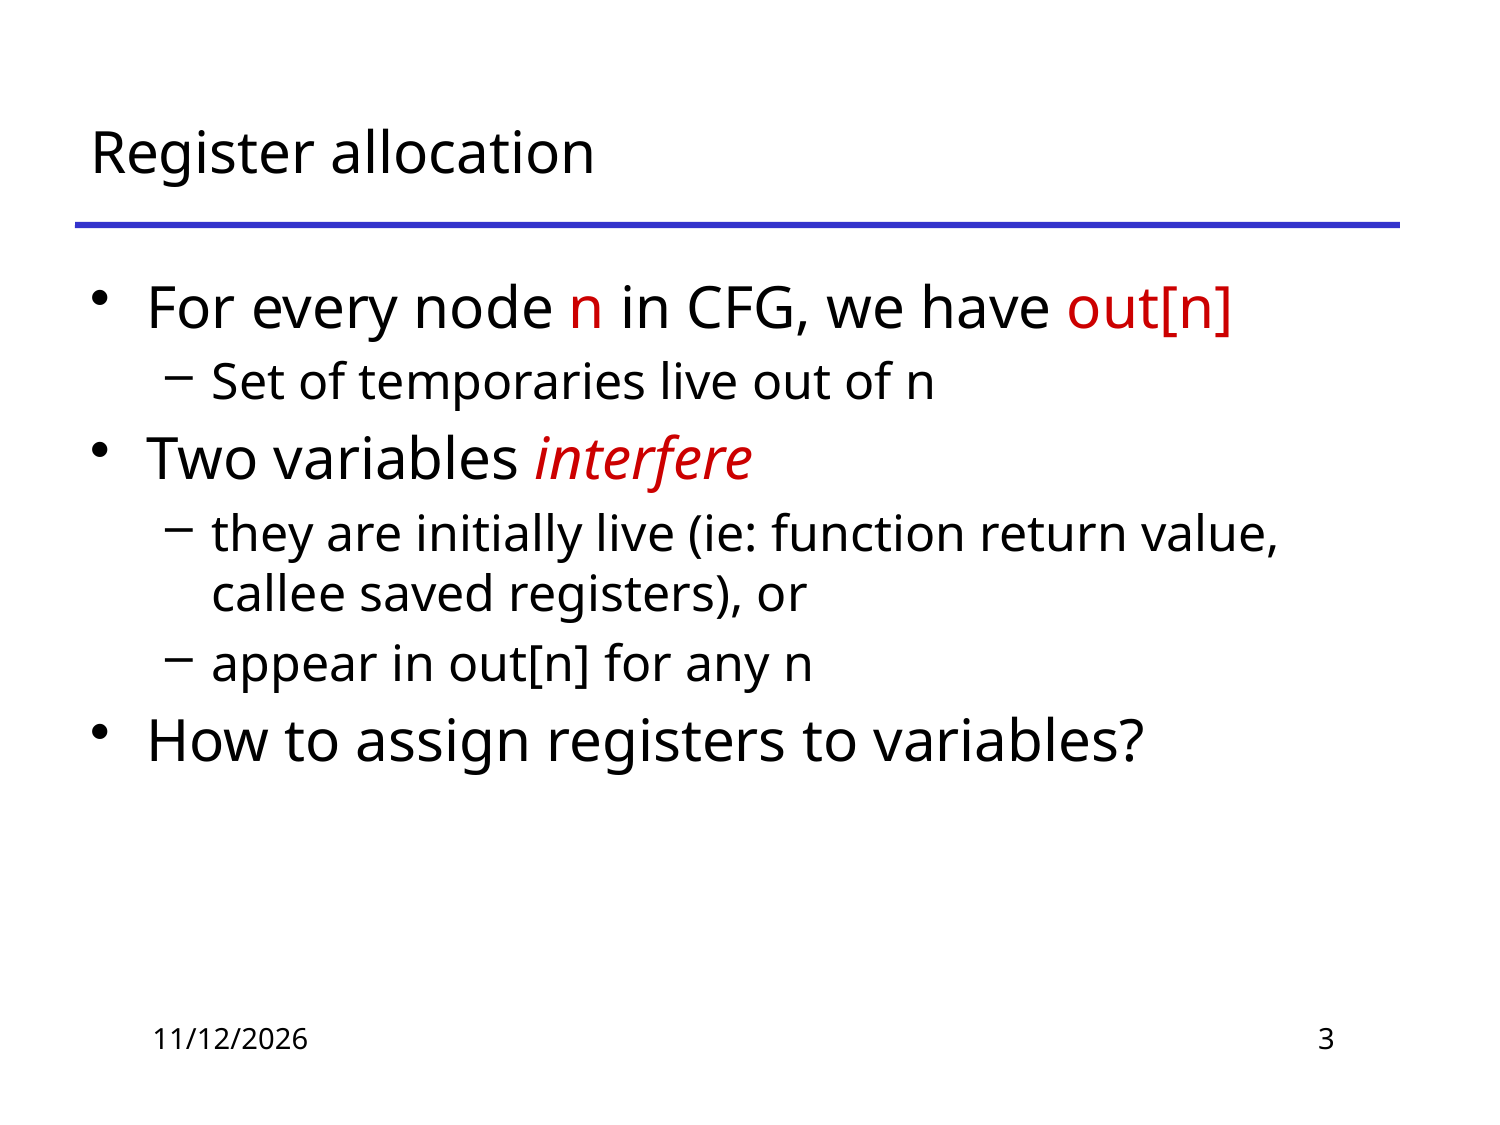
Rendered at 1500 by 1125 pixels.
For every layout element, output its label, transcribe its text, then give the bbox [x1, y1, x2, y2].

list For every node n in CFG, we have out[n] Set of temporaries live out of n Two variables interfere they are initially live (ie: function return value, callee saved registers), or appear in out[n] for any n How to assign registers to variables? [75, 262, 1438, 988]
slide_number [137, 1012, 451, 1088]
title Register allocation [75, 75, 1400, 225]
slide_number 3 [1037, 1012, 1351, 1088]
